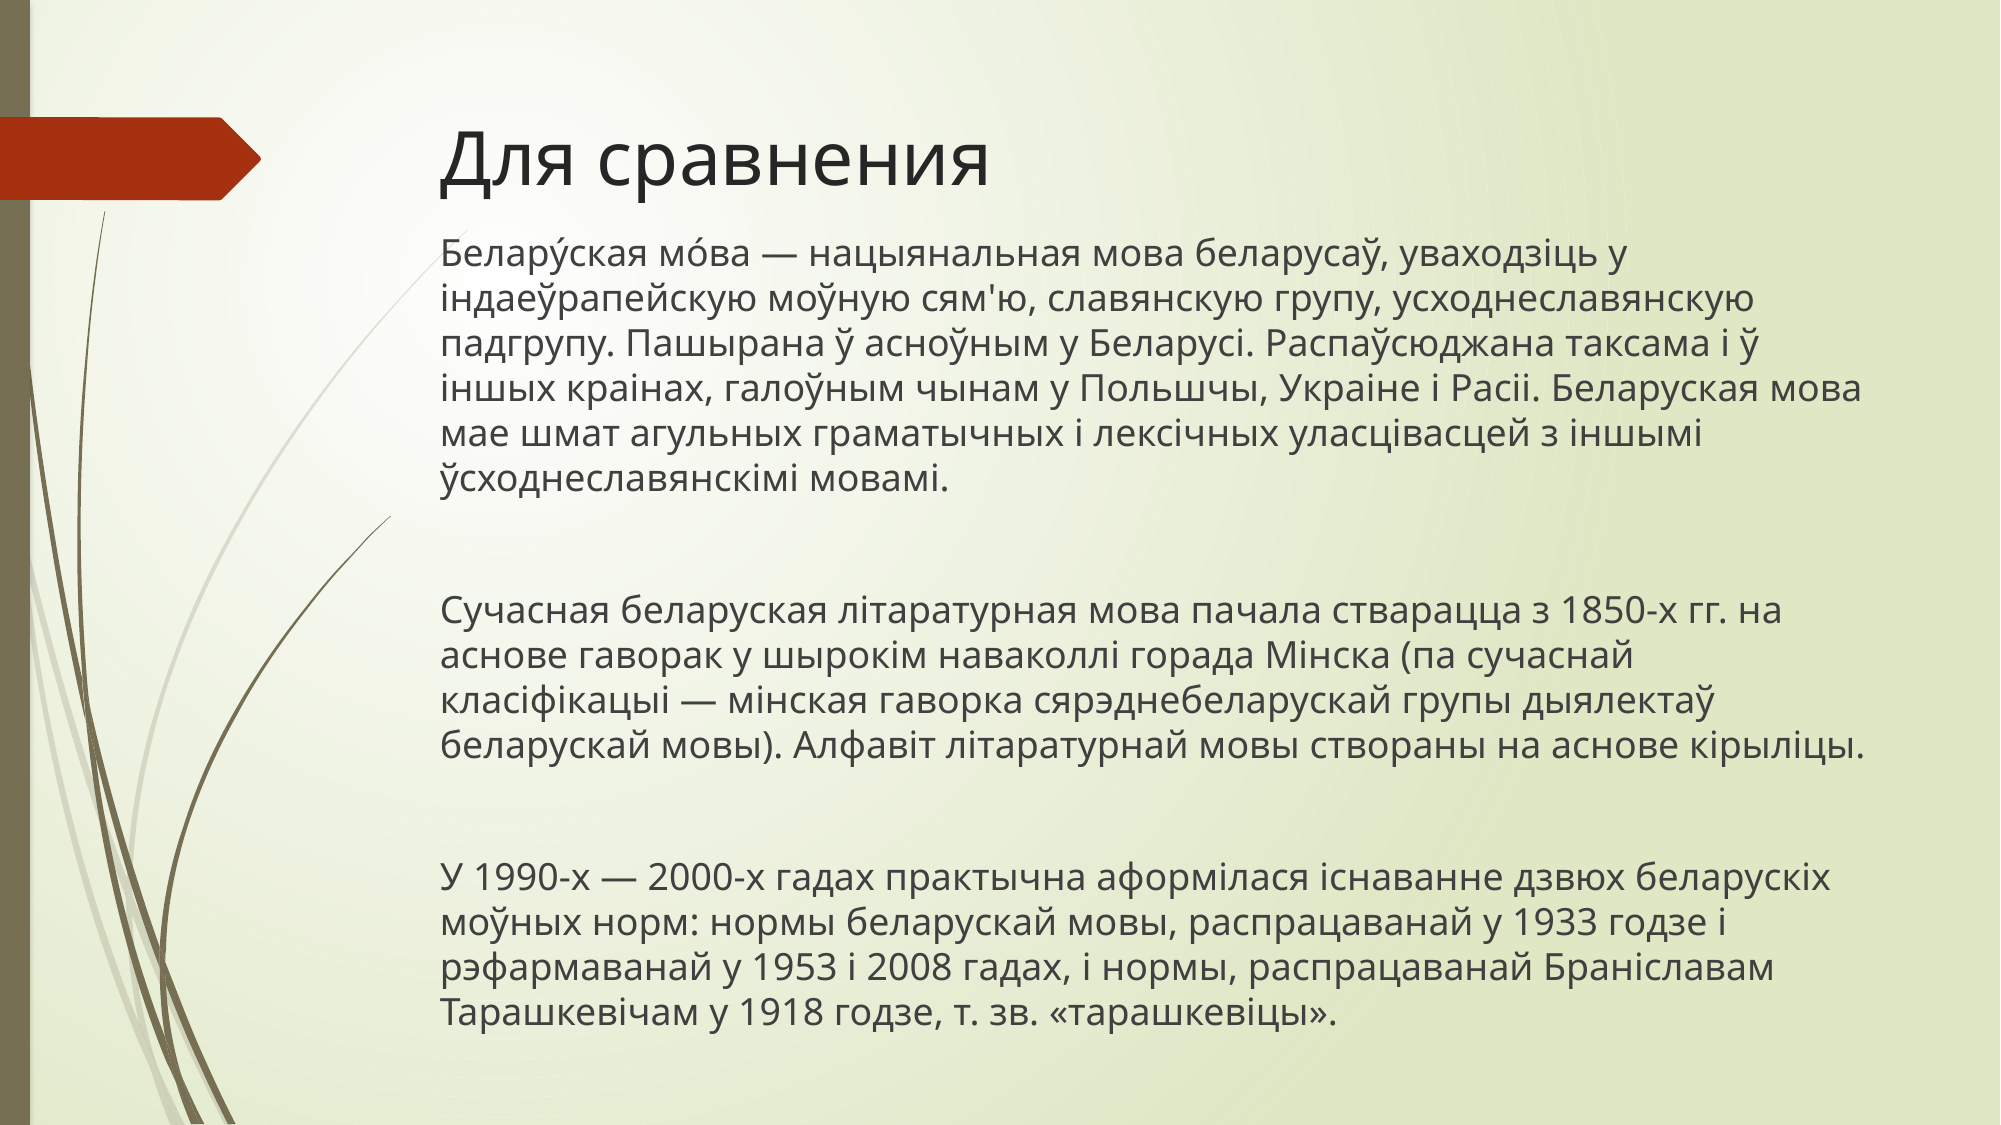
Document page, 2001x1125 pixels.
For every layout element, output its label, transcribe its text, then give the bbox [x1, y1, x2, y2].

list Белару́ская мо́ва — нацыянальная мова беларусаў, уваходзіць у індаеўрапейскую моўную сям'ю, славянскую групу, усходнеславянскую падгрупу. Пашырана ў асноўным у Беларусі. Распаўсюджана таксама і ў іншых краінах, галоўным чынам у Польшчы, Украіне і Расіі. Беларуская мова мае шмат агульных граматычных і лексічных уласцівасцей з іншымі ўсходнеславянскімі мовамі. Сучасная беларуская літаратурная мова пачала стварацца з 1850-х гг. на аснове гаворак у шырокім наваколлі горада Мінска (па сучаснай класіфікацыі — мінская гаворка сярэднебеларускай групы дыялектаў беларускай мовы). Алфавіт літаратурнай мовы створаны на аснове кірыліцы. У 1990-х — 2000-х гадах практычна аформілася існаванне дзвюх беларускіх моўных норм: нормы беларускай мовы, распрацаванай у 1933 годзе і рэфармаванай у 1953 і 2008 гадах, і нормы, распрацаванай Браніславам Тарашкевічам у 1918 годзе, т. зв. «тарашкевіцы». [424, 221, 1888, 1069]
title Для сравнения [425, 102, 1888, 221]
